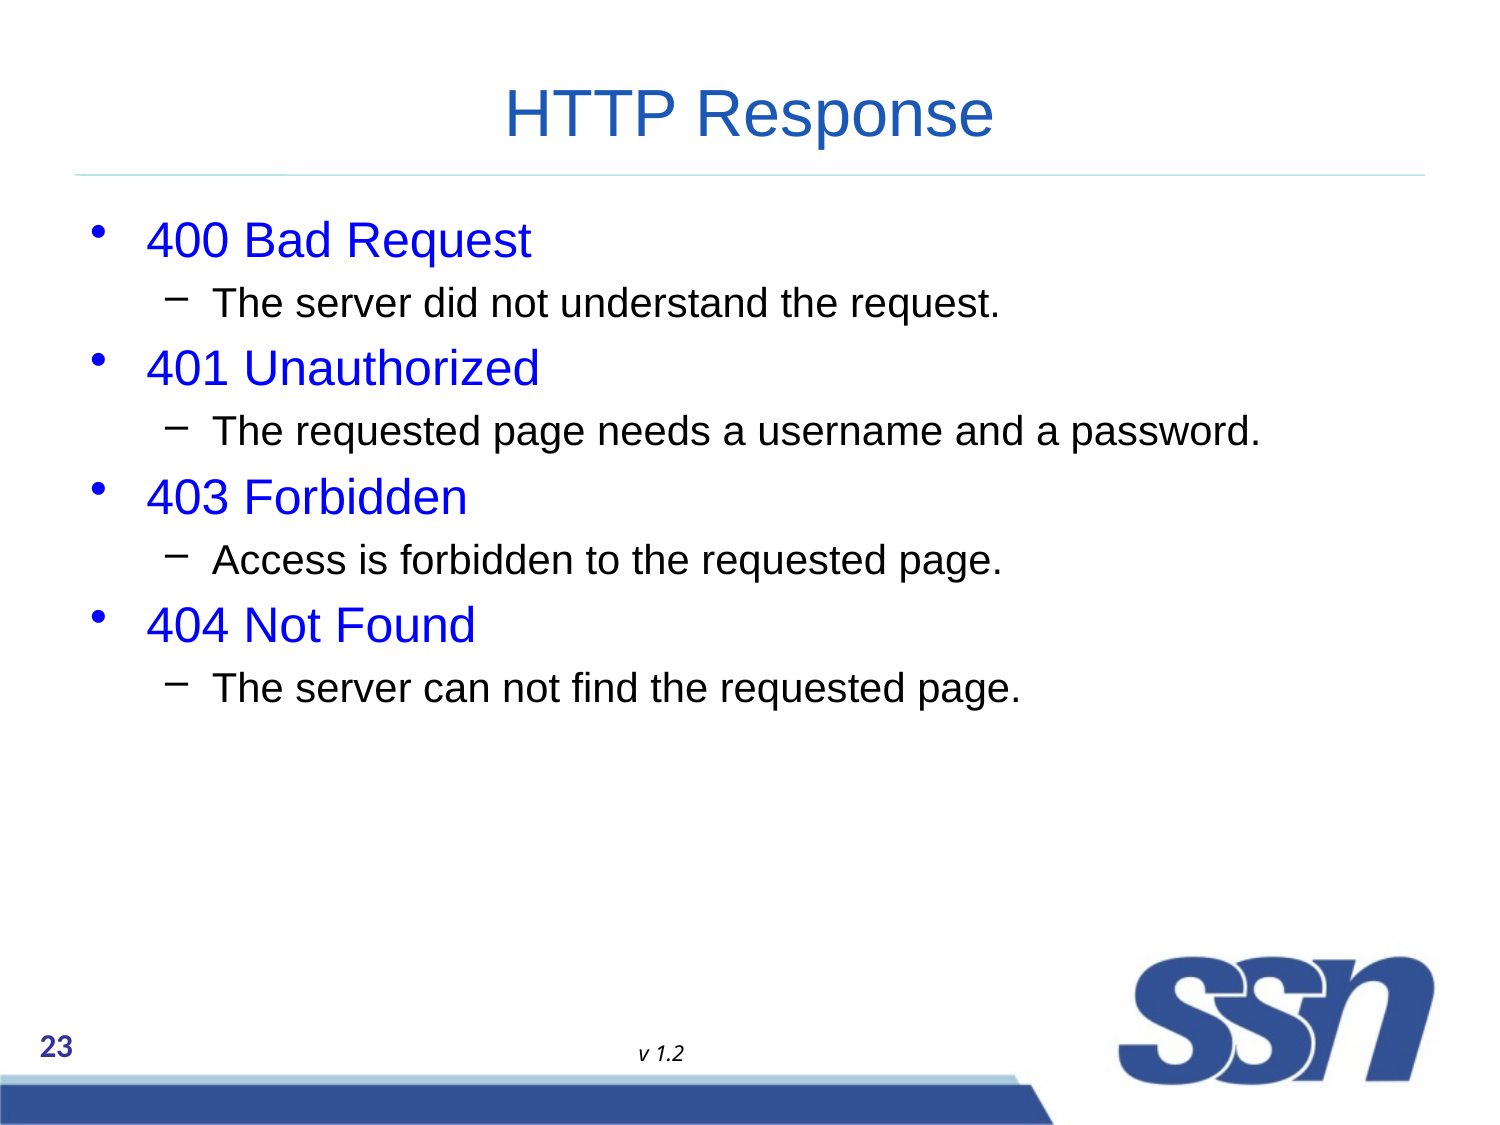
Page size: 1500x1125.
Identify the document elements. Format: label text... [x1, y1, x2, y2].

title HTTP Response [75, 45, 1425, 175]
list 400 Bad Request The server did not understand the request. 401 Unauthorized The requested page needs a username and a password. 403 Forbidden Access is forbidden to the requested page. 404 Not Found The server can not find the requested page. [75, 200, 1425, 1005]
picture [0, 913, 1500, 1125]
